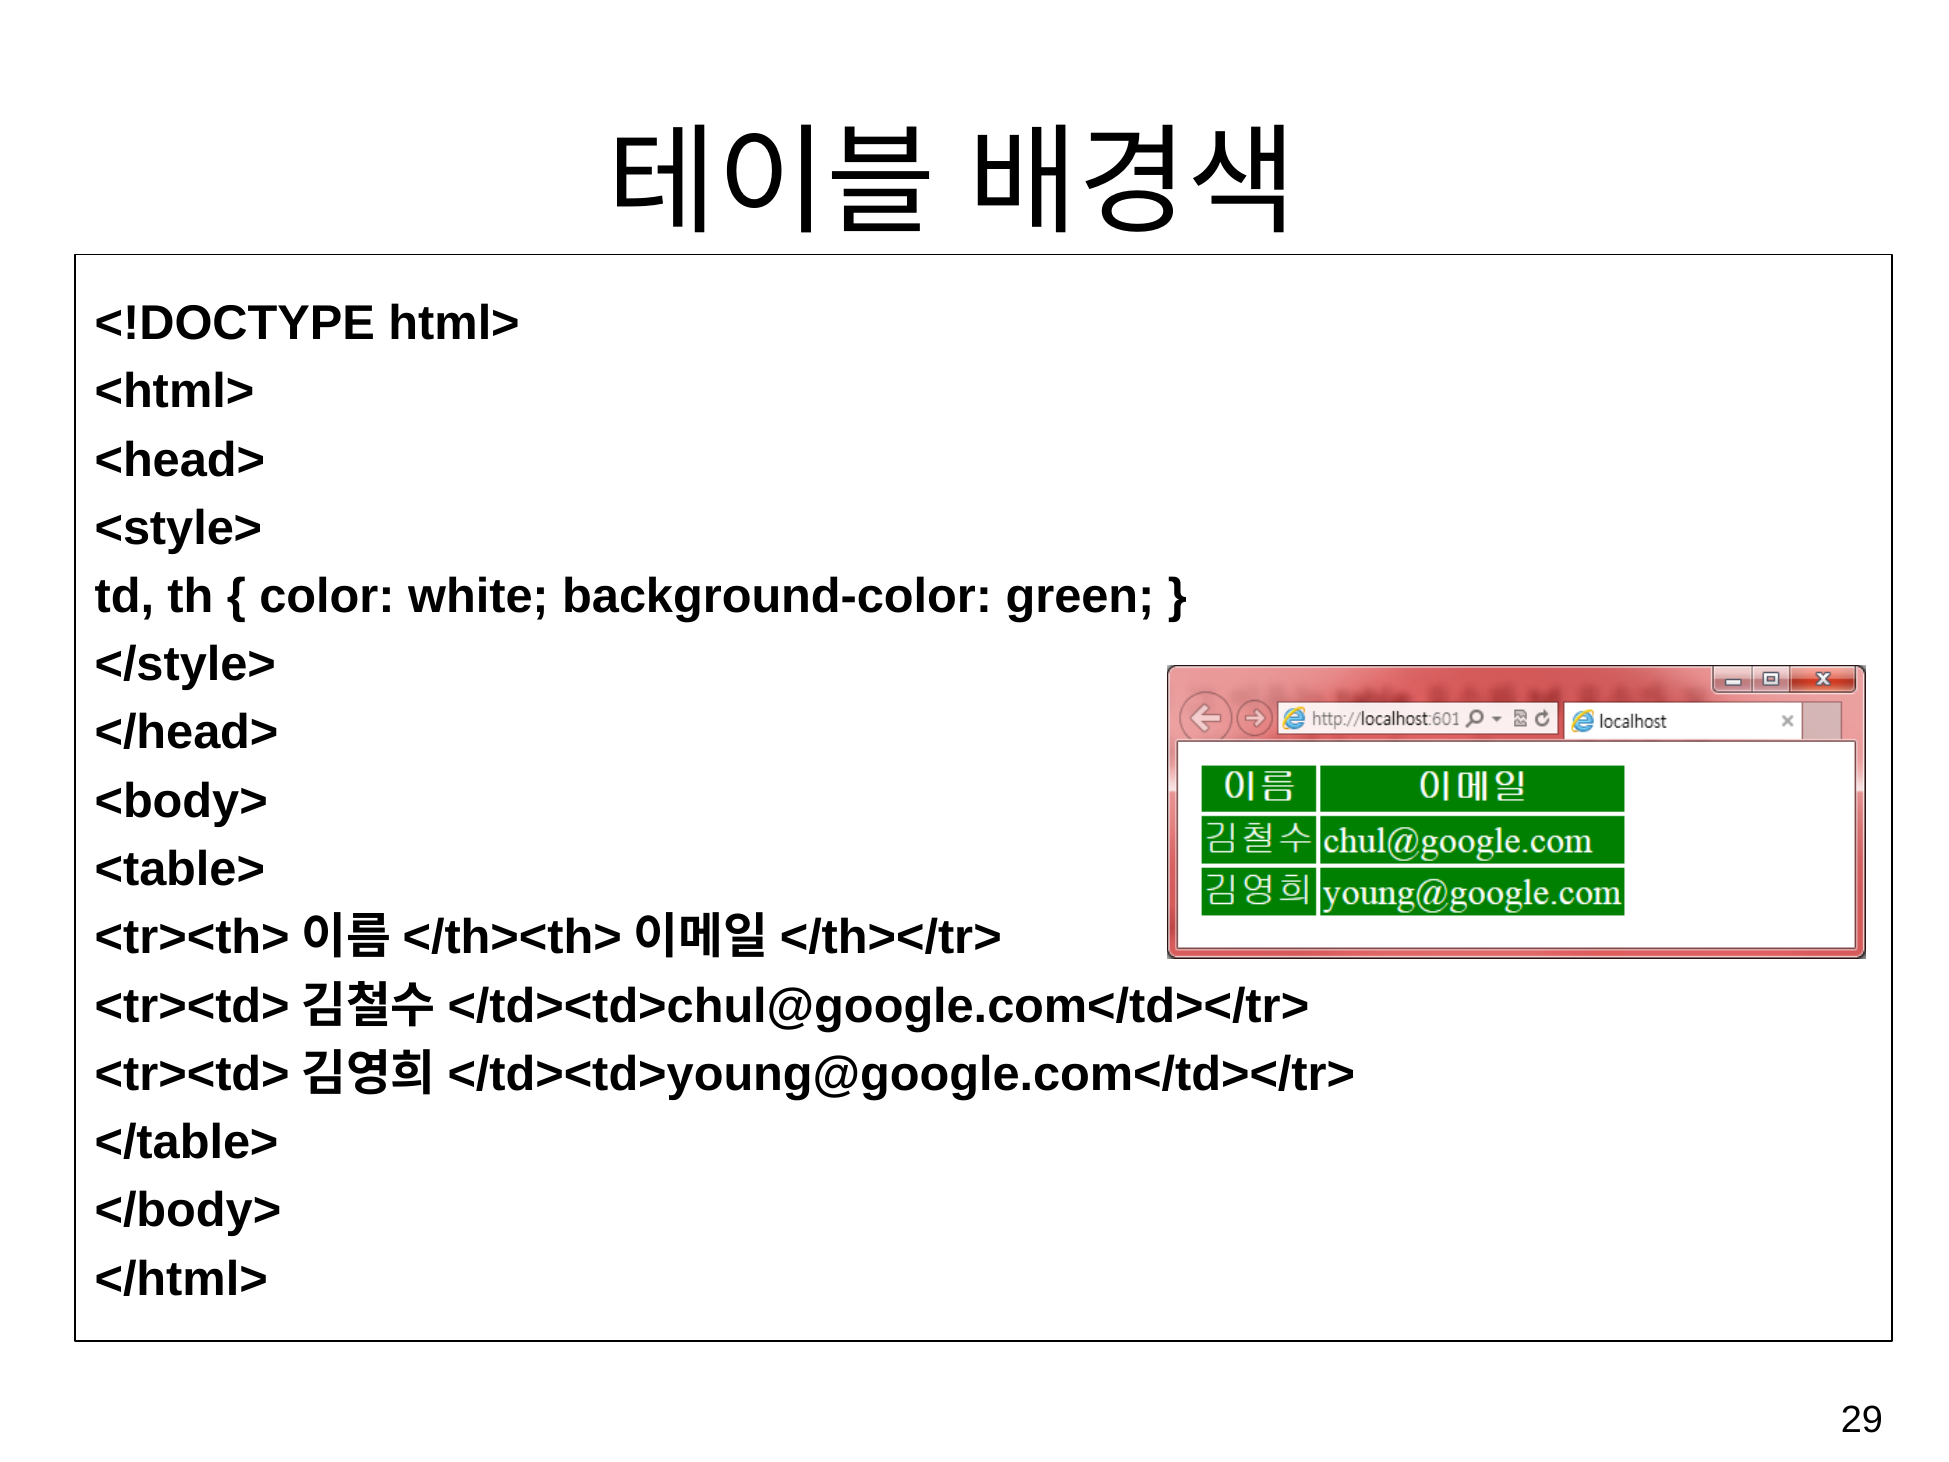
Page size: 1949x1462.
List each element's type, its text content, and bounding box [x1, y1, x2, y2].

picture [1167, 664, 1867, 959]
text_box <!DOCTYPE html> <html> <head> <style> td, th { color: white; background-color: green; } </style> </head> <body> <table> <tr><th>이름</th><th>이메일</th></tr> <tr><td>김철수</td><td>chul@google.com</td></tr> <tr><td>김영희</td><td>young@google.com</td></tr> </table> </body> </html> [75, 254, 1893, 1342]
slide_number ‹#› [1496, 1372, 1899, 1462]
title 테이블 배경색 [156, 92, 1749, 254]
